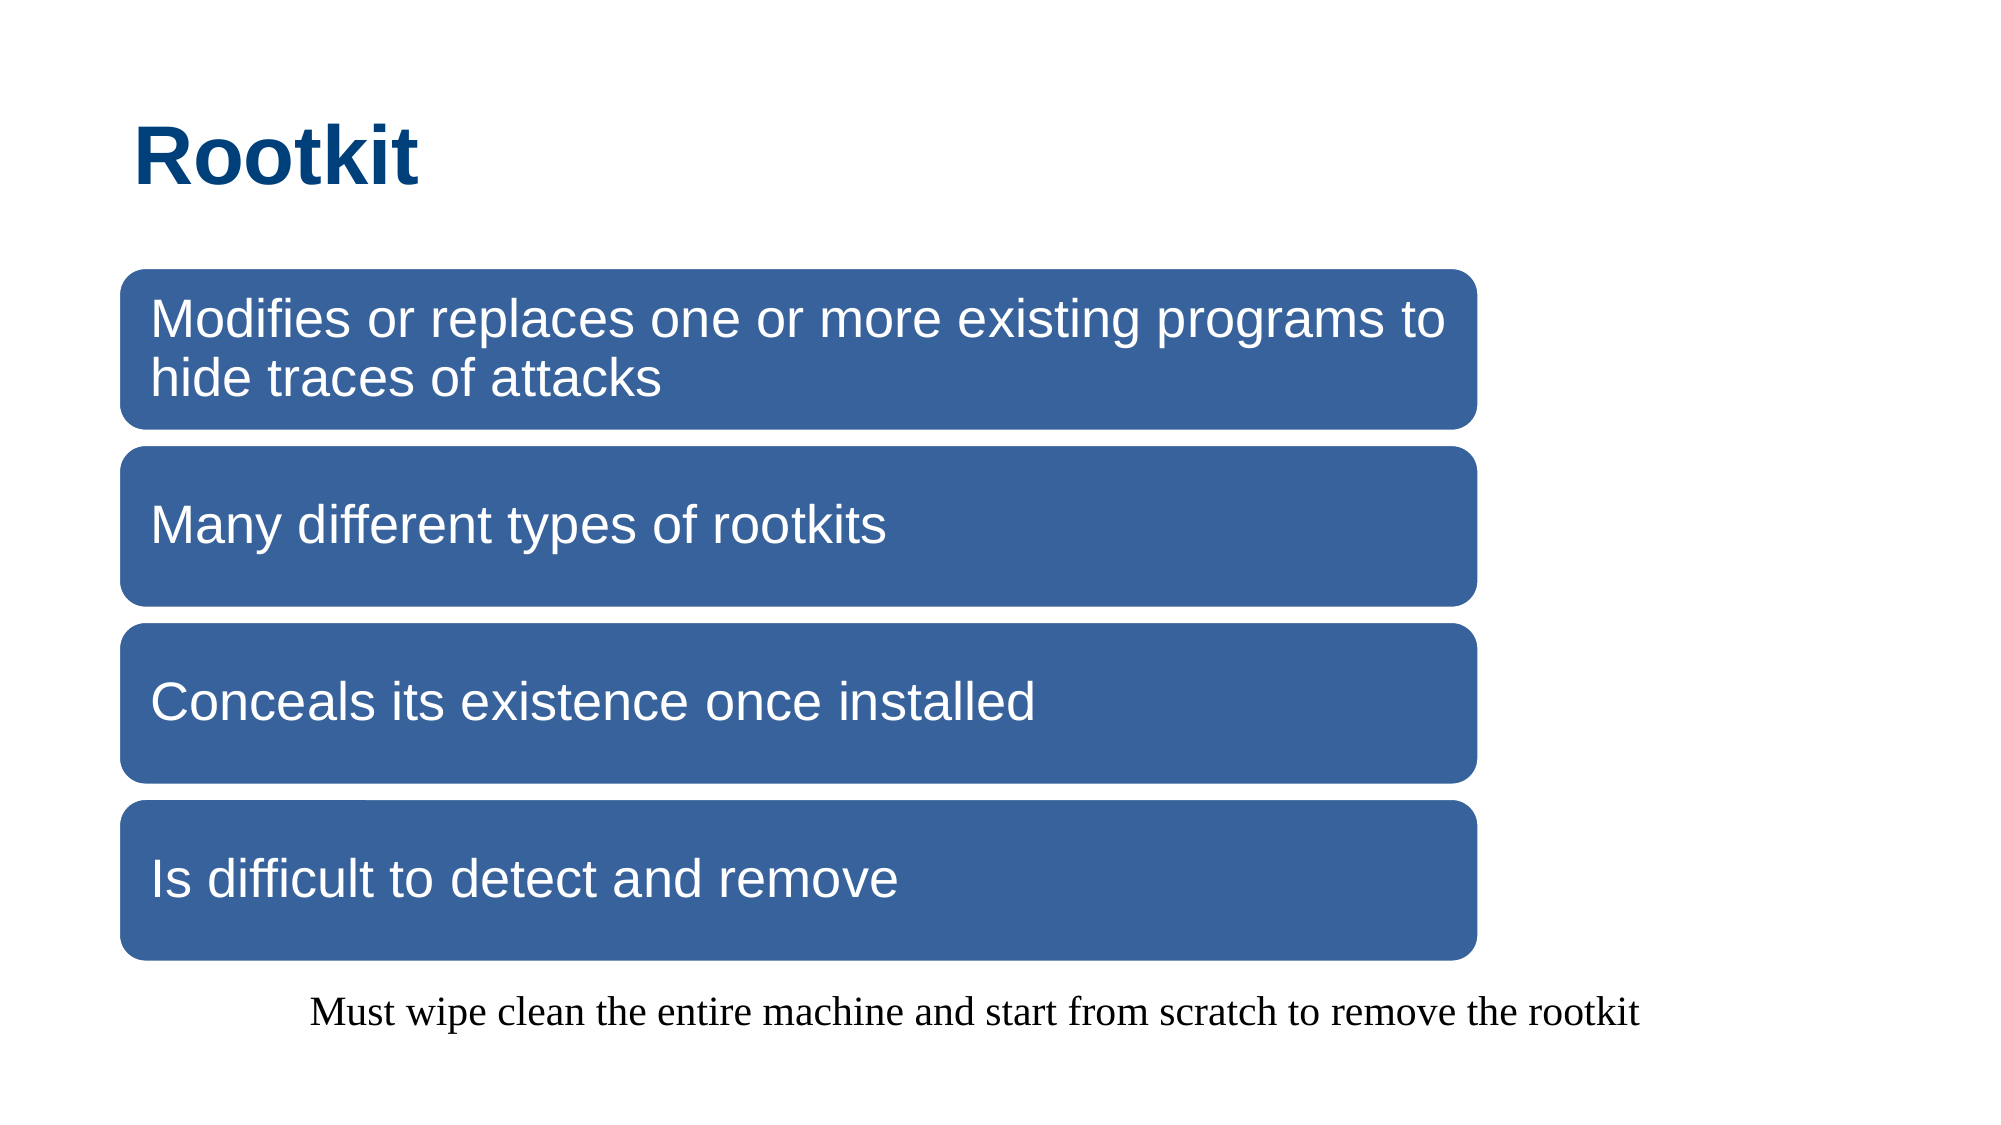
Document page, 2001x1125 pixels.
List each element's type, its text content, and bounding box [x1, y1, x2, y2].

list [117, 253, 1480, 977]
title Rootkit [117, 49, 1934, 254]
text_box Must wipe clean the entire machine and start from scratch to remove the rootkit [294, 976, 1657, 1042]
